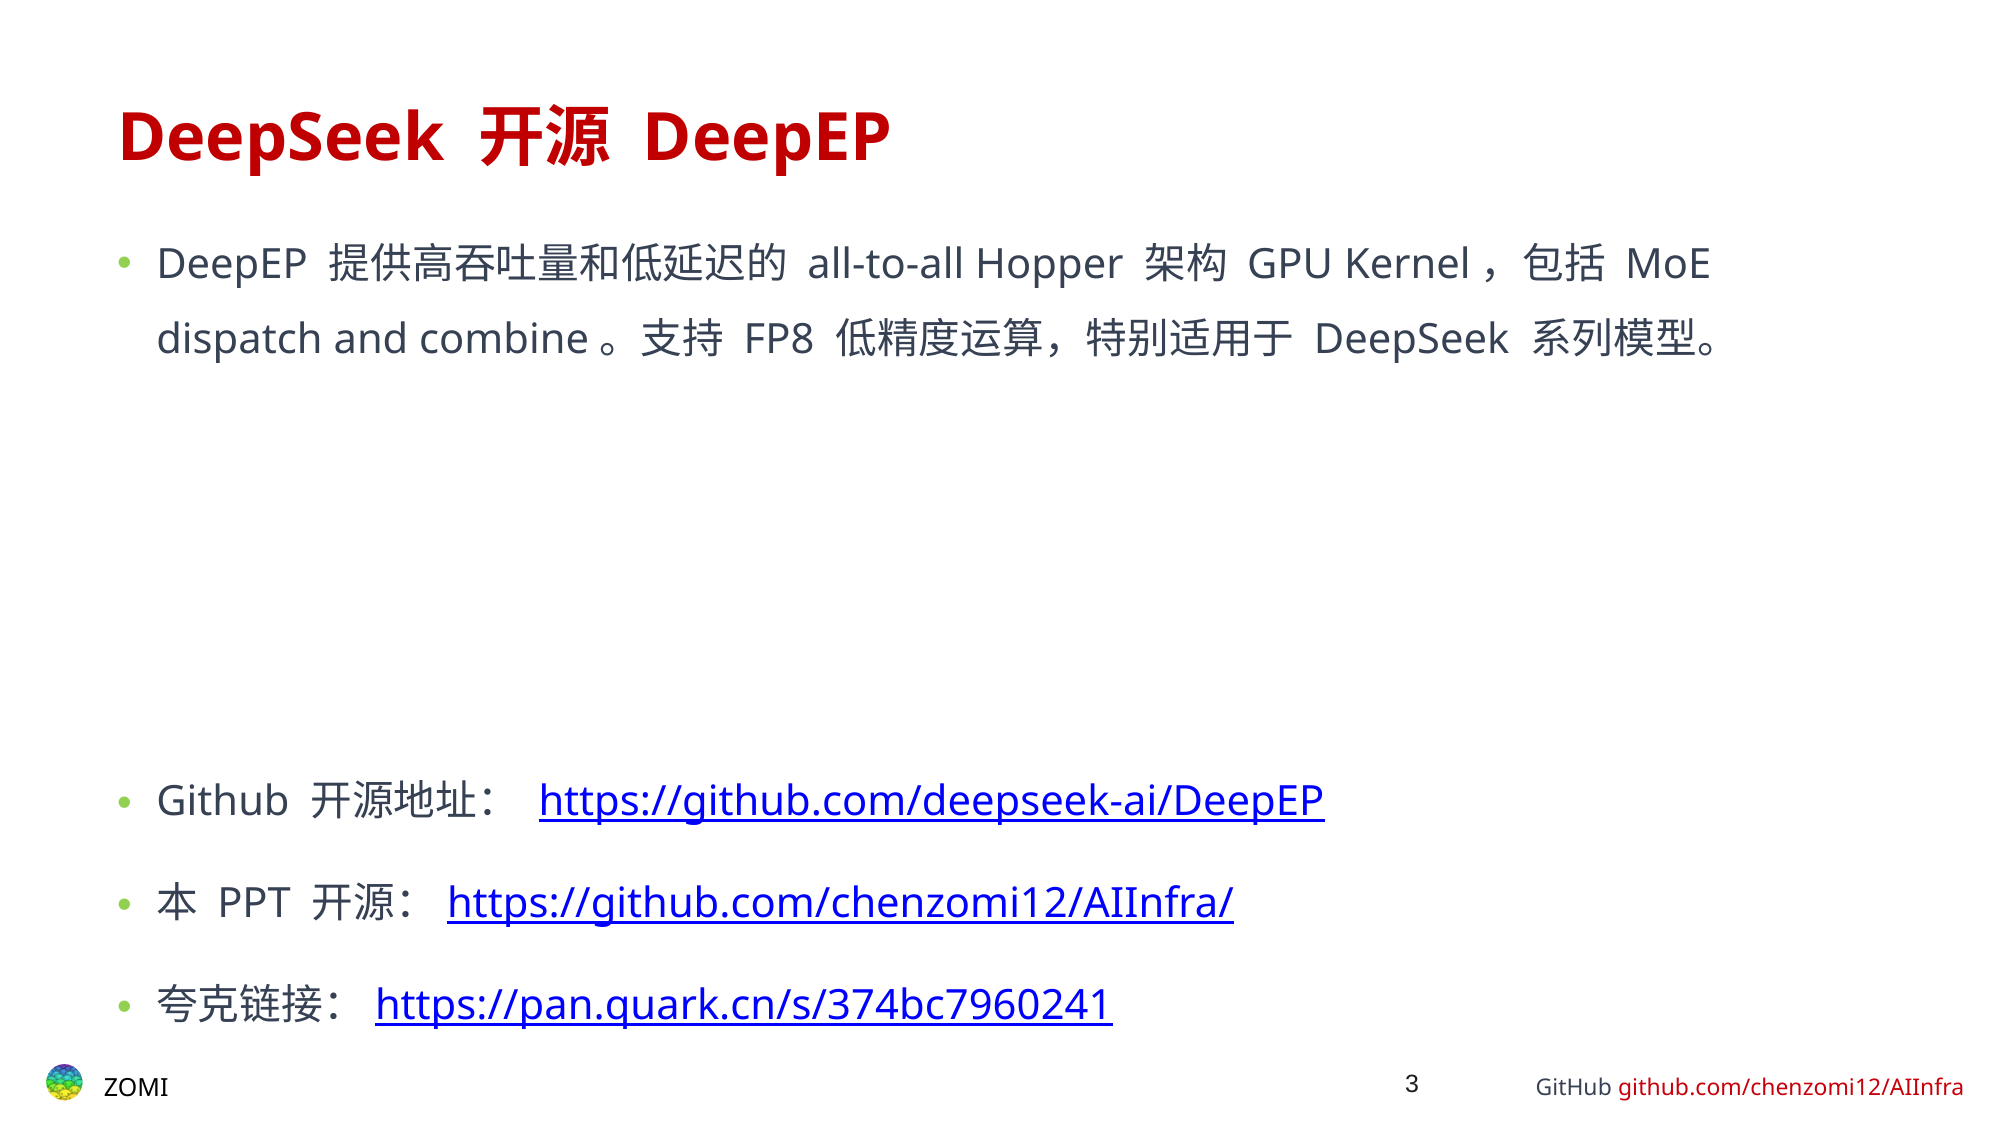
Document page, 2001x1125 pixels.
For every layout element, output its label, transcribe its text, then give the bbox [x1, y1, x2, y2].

list DeepEP 提供高吞吐量和低延迟的 all-to-all Hopper 架构 GPU Kernel，包括 MoE dispatch and combine。支持 FP8 低精度运算，特别适用于 DeepSeek 系列模型。 Github 开源地址： https://github.com/deepseek-ai/DeepEP 本 PPT 开源：https://github.com/chenzomi12/AIInfra/ 夸克链接：https://pan.quark.cn/s/374bc7960241 [102, 204, 1901, 1043]
title DeepSeek 开源 DeepEP [102, 85, 1901, 183]
picture [47, 1065, 82, 1100]
